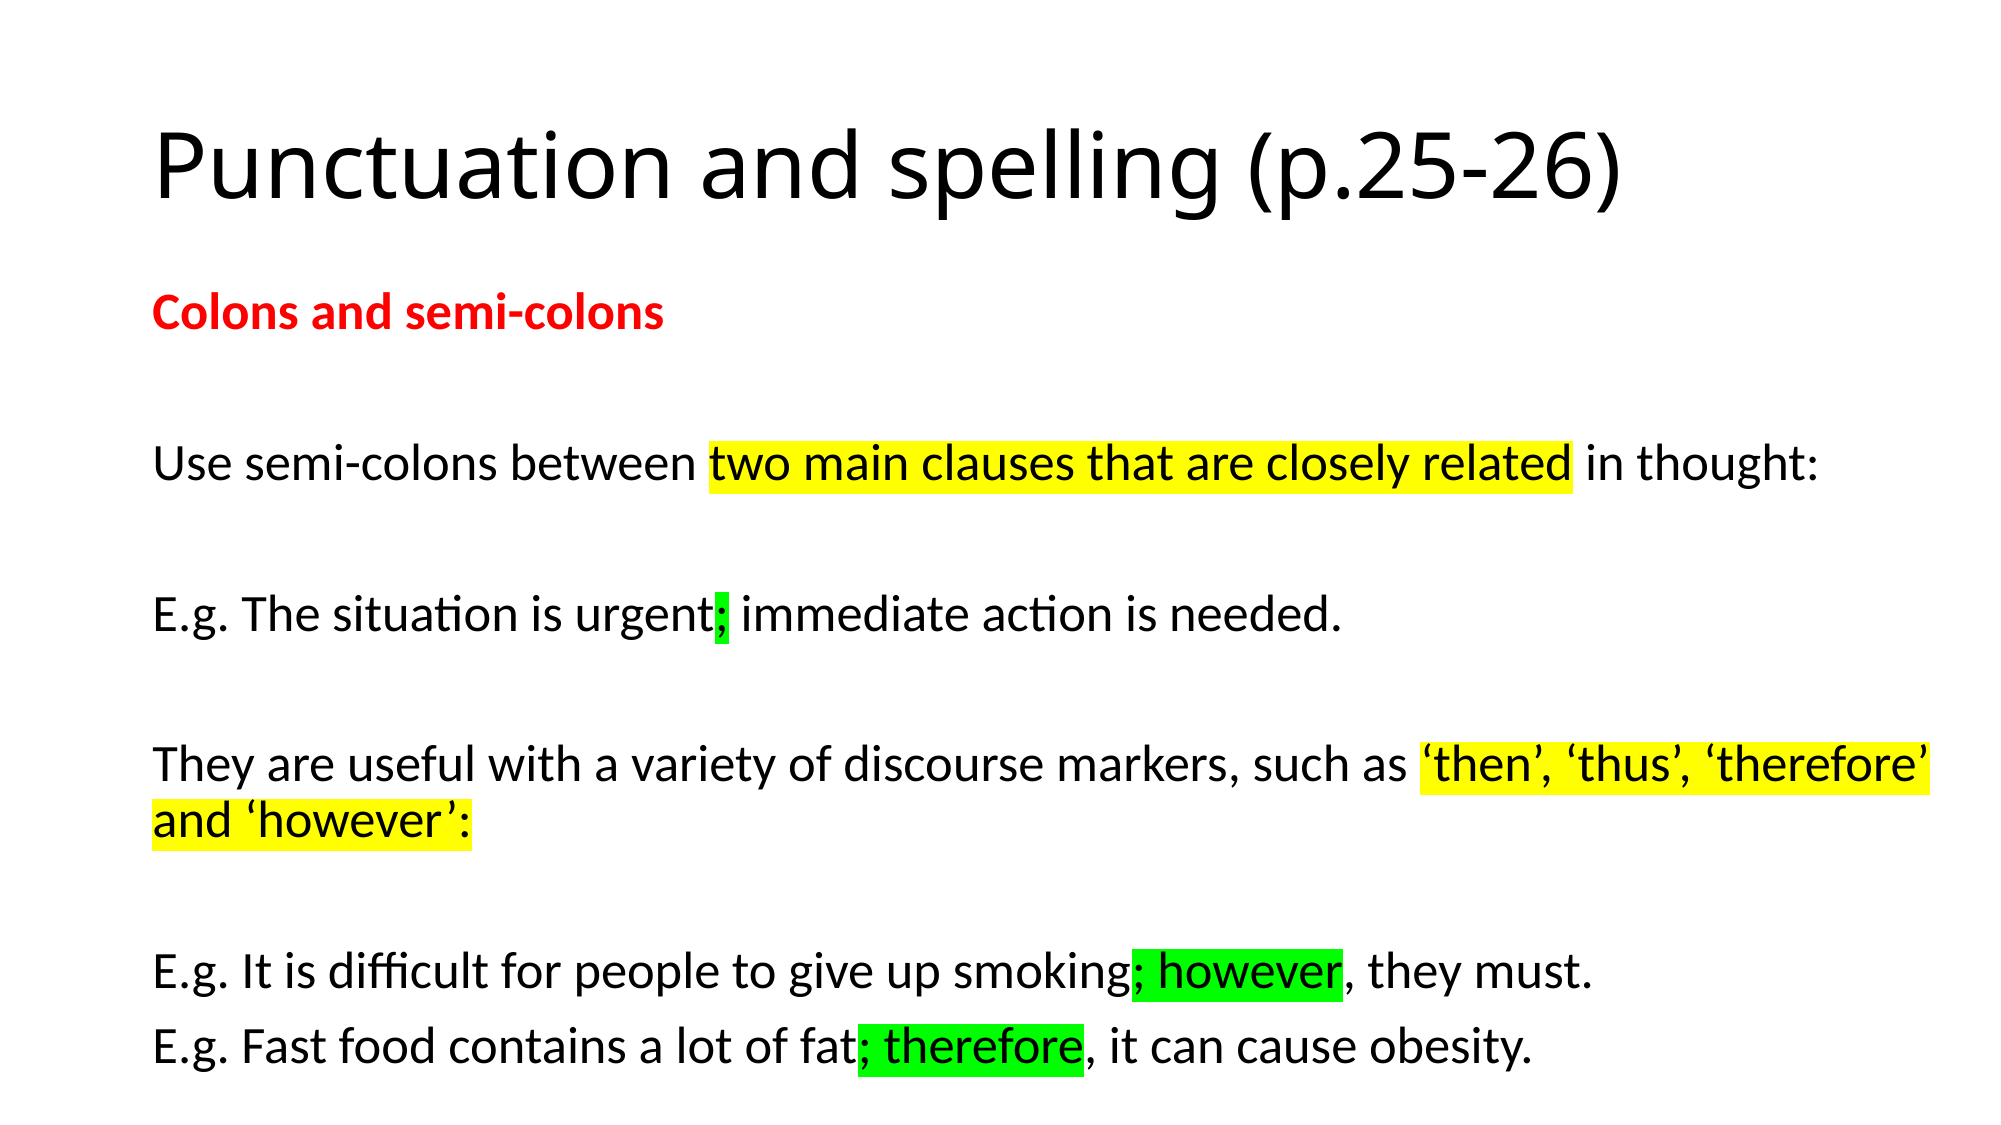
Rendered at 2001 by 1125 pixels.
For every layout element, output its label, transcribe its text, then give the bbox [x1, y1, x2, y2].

list Colons and semi-colons Use semi-colons between two main clauses that are closely related in thought: E.g. The situation is urgent; immediate action is needed. They are useful with a variety of discourse markers, such as ‘then’, ‘thus’, ‘therefore’ and ‘however’: E.g. It is difficult for people to give up smoking; however, they must. E.g. Fast food contains a lot of fat; therefore, it can cause obesity. [137, 277, 1964, 1087]
title Punctuation and spelling (p.25-26) [137, 59, 1863, 277]
